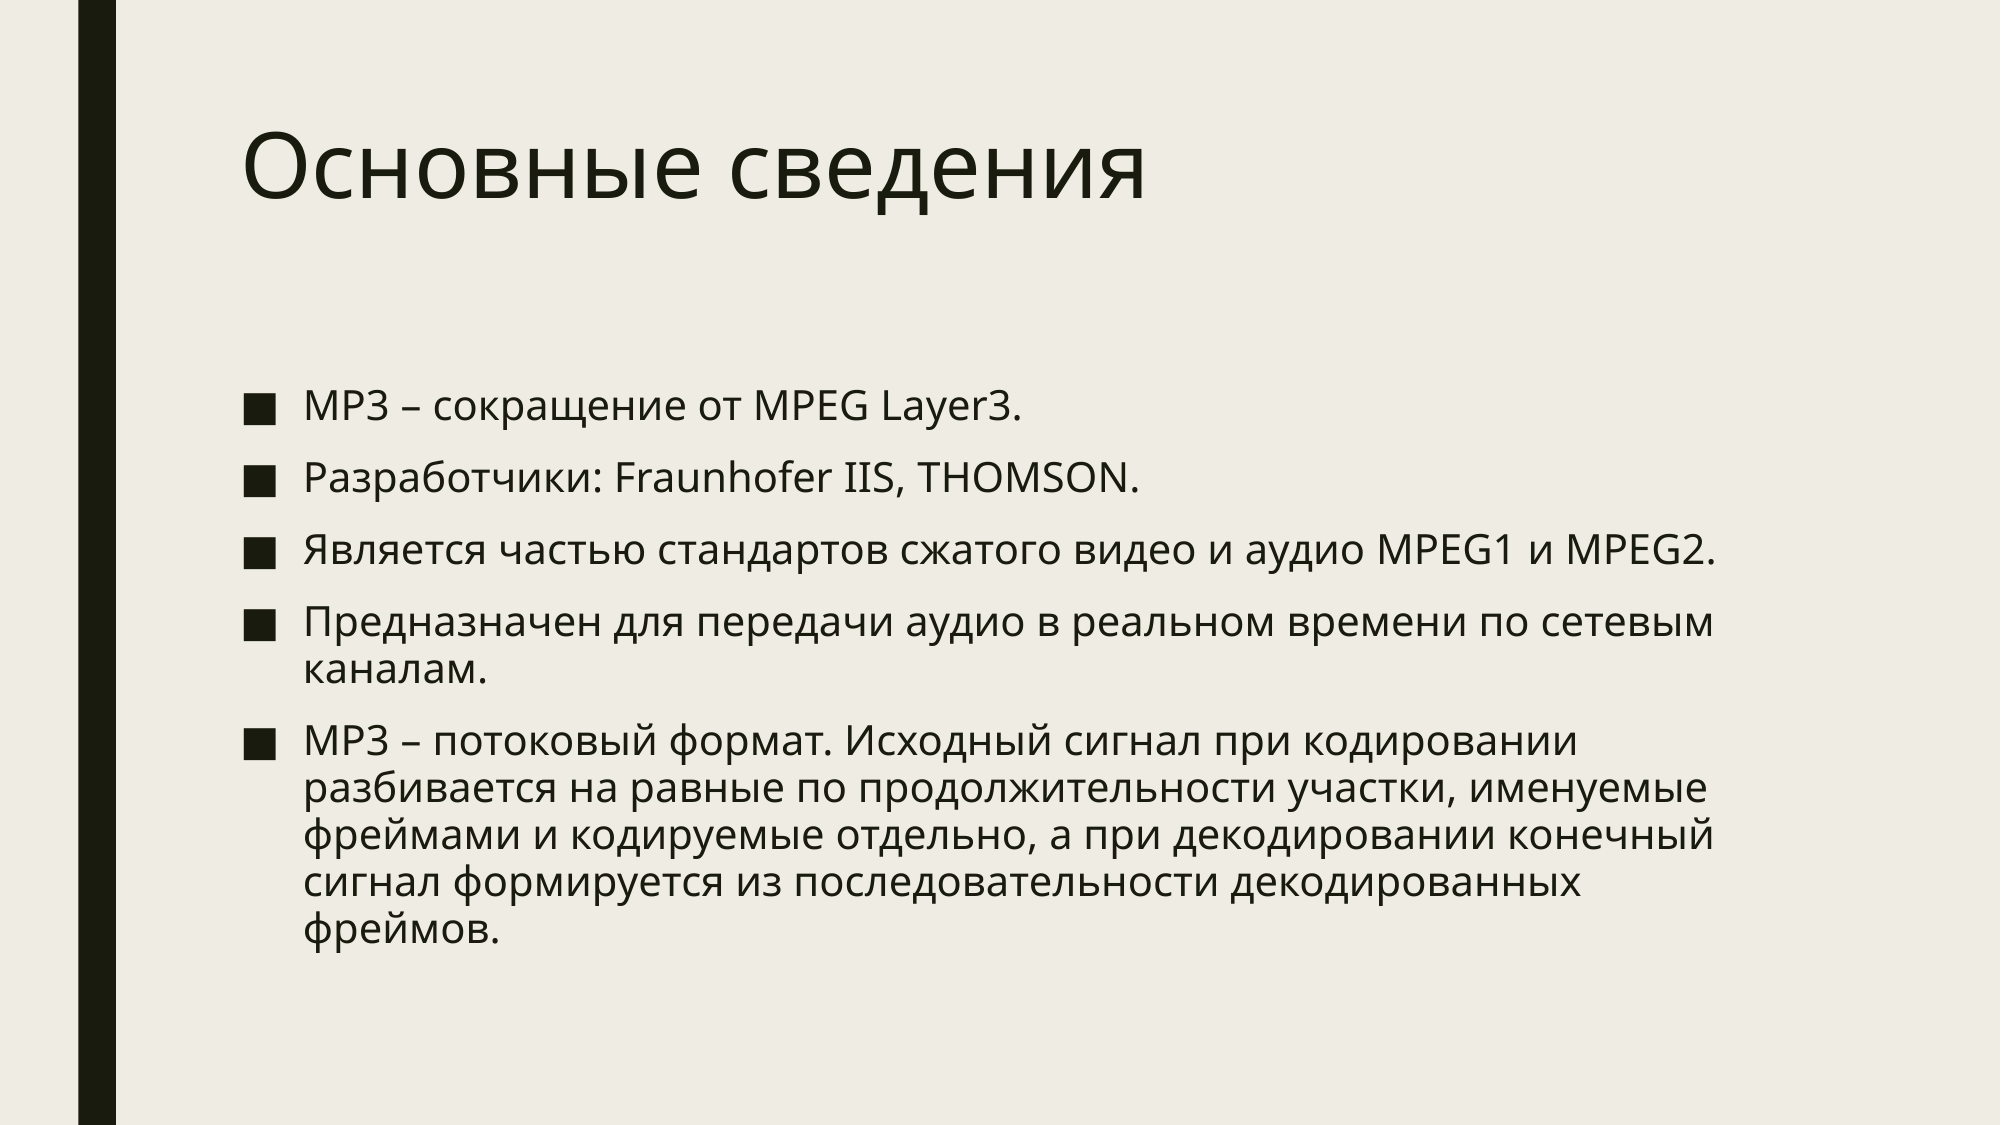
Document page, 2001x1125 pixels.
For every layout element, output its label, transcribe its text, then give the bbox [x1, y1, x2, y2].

list MP3 – сокращение от MPEG Layer3. Разработчики: Fraunhofer IIS, THOMSON. Является частью стандартов сжатого видео и аудио MPEG1 и MPEG2. Предназначен для передачи аудио в реальном времени по сетевым каналам. MP3 – потоковый формат. Исходный сигнал при кодировании разбивается на равные по продолжительности участки, именуемые фреймами и кодируемые отдельно, а при декодировании конечный сигнал формируется из последовательности декодированных фреймов. [225, 375, 1800, 963]
title Основные сведения [225, 112, 1800, 357]
